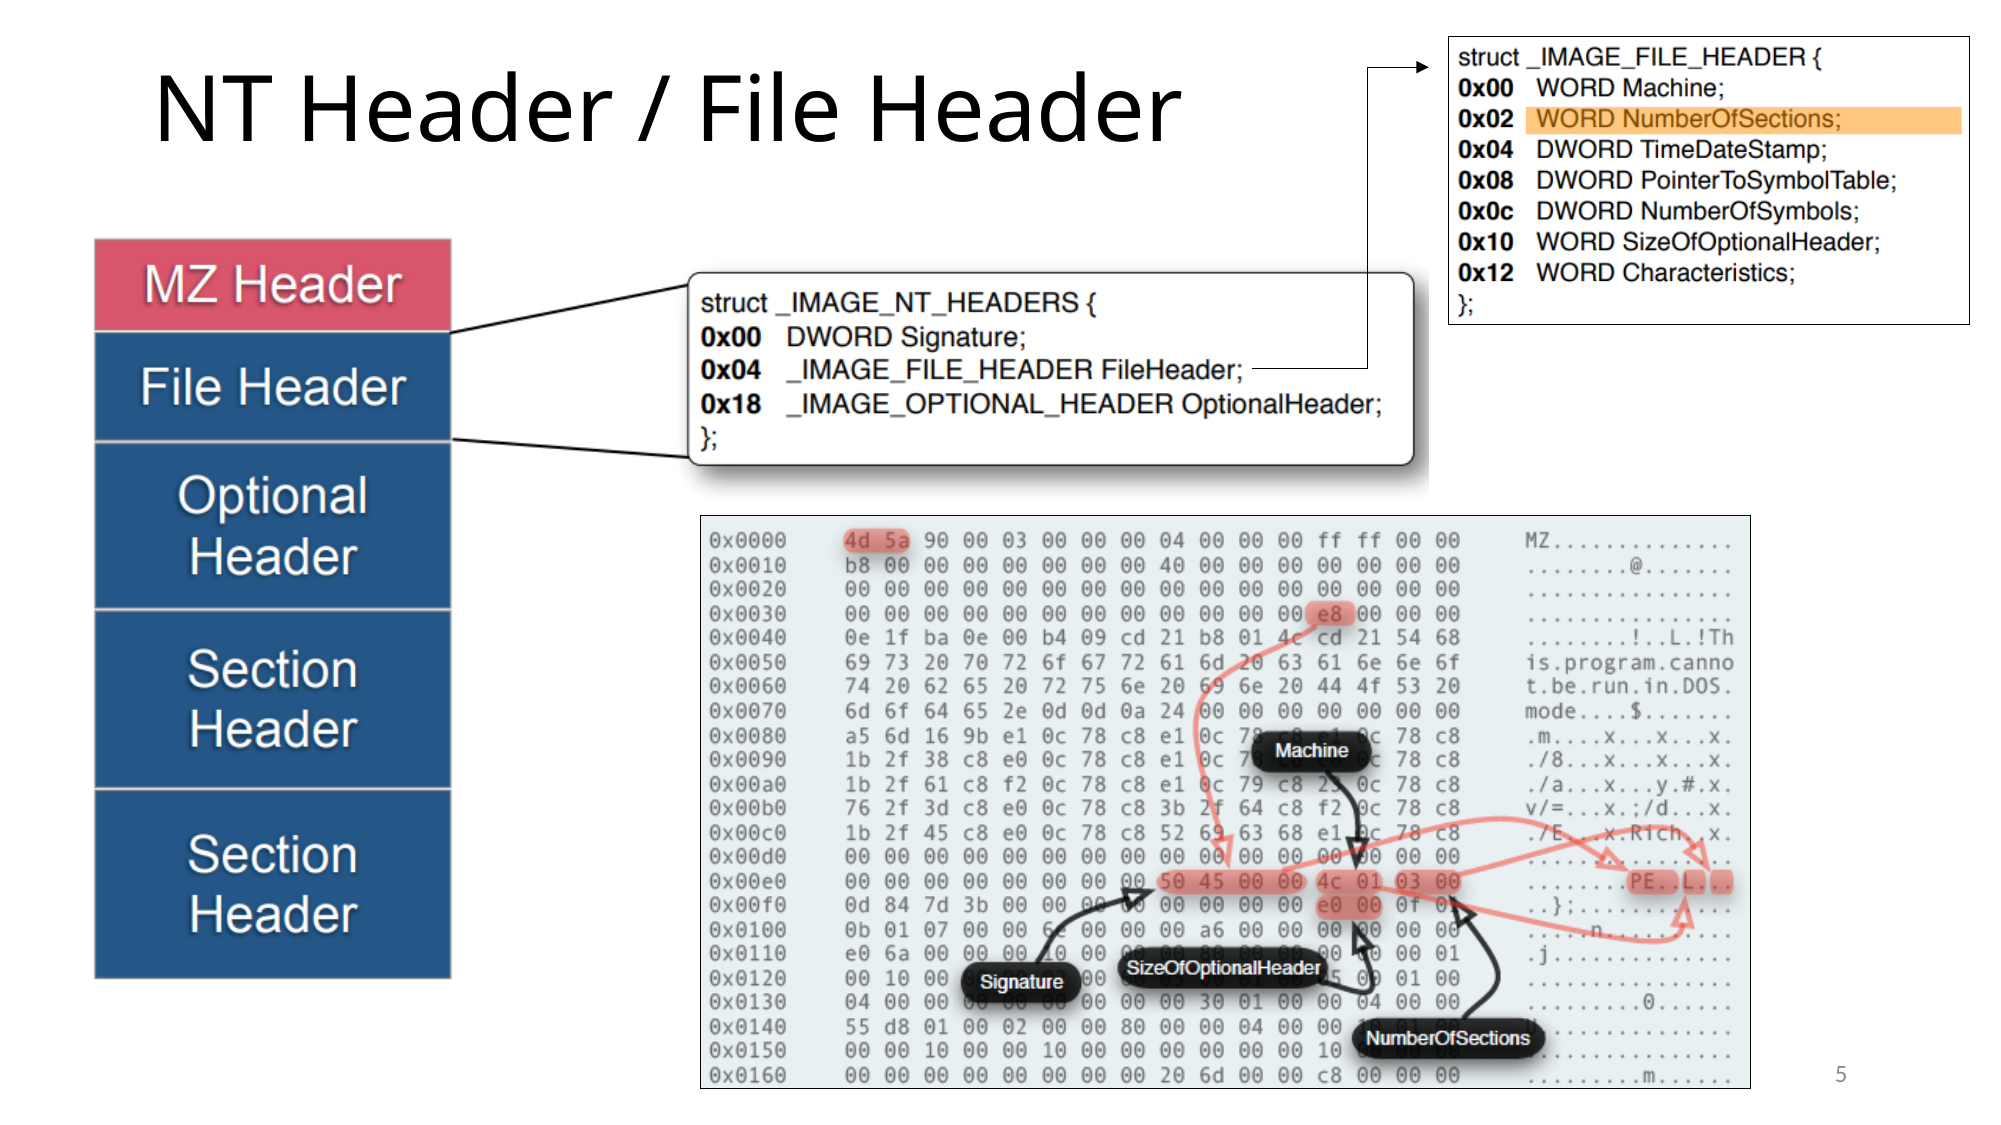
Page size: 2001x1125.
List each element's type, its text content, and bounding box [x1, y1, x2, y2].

title NT Header / File Header [137, 3, 1863, 221]
picture [82, 221, 1751, 1089]
slide_number 5 [1412, 1042, 1863, 1103]
footer CS483 – Digital Forensics [662, 1042, 1338, 1103]
picture [1448, 36, 1970, 325]
